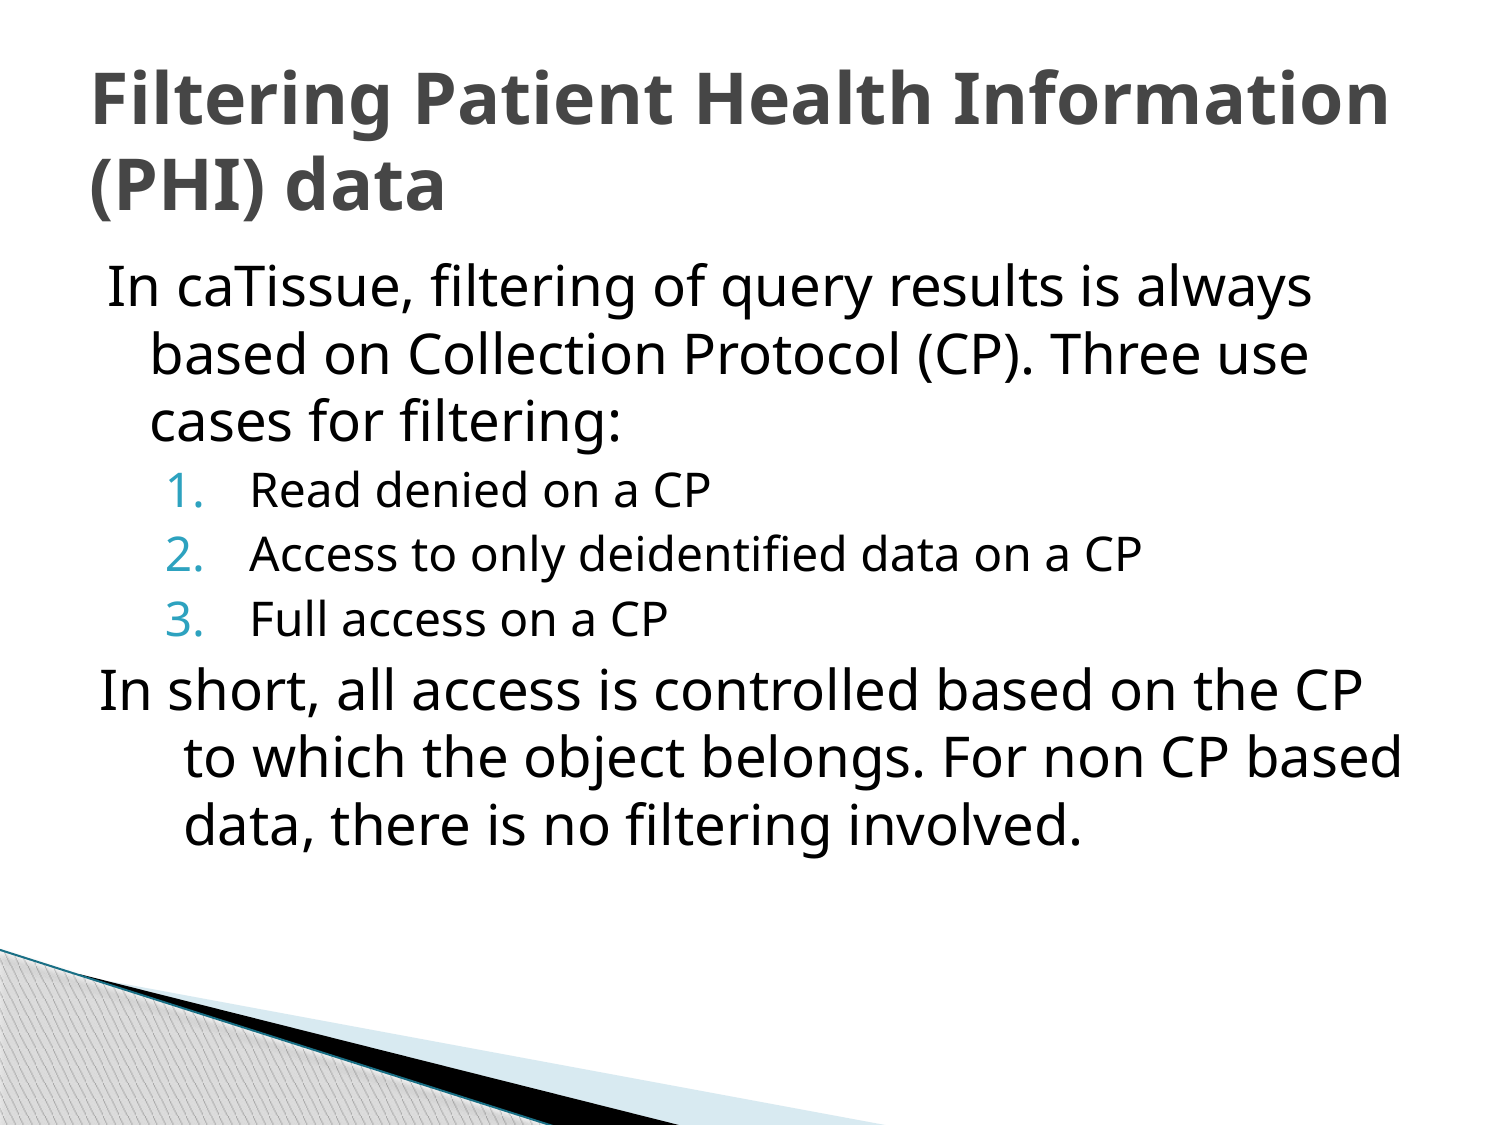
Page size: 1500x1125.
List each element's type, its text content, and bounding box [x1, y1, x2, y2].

title Filtering Patient Health Information (PHI) data [75, 45, 1425, 233]
list In caTissue, filtering of query results is always based on Collection Protocol (CP). Three use cases for filtering: Read denied on a CP Access to only deidentified data on a CP Full access on a CP In short, all access is controlled based on the CP to which the object belongs. For non CP based data, there is no filtering involved. [75, 243, 1425, 986]
